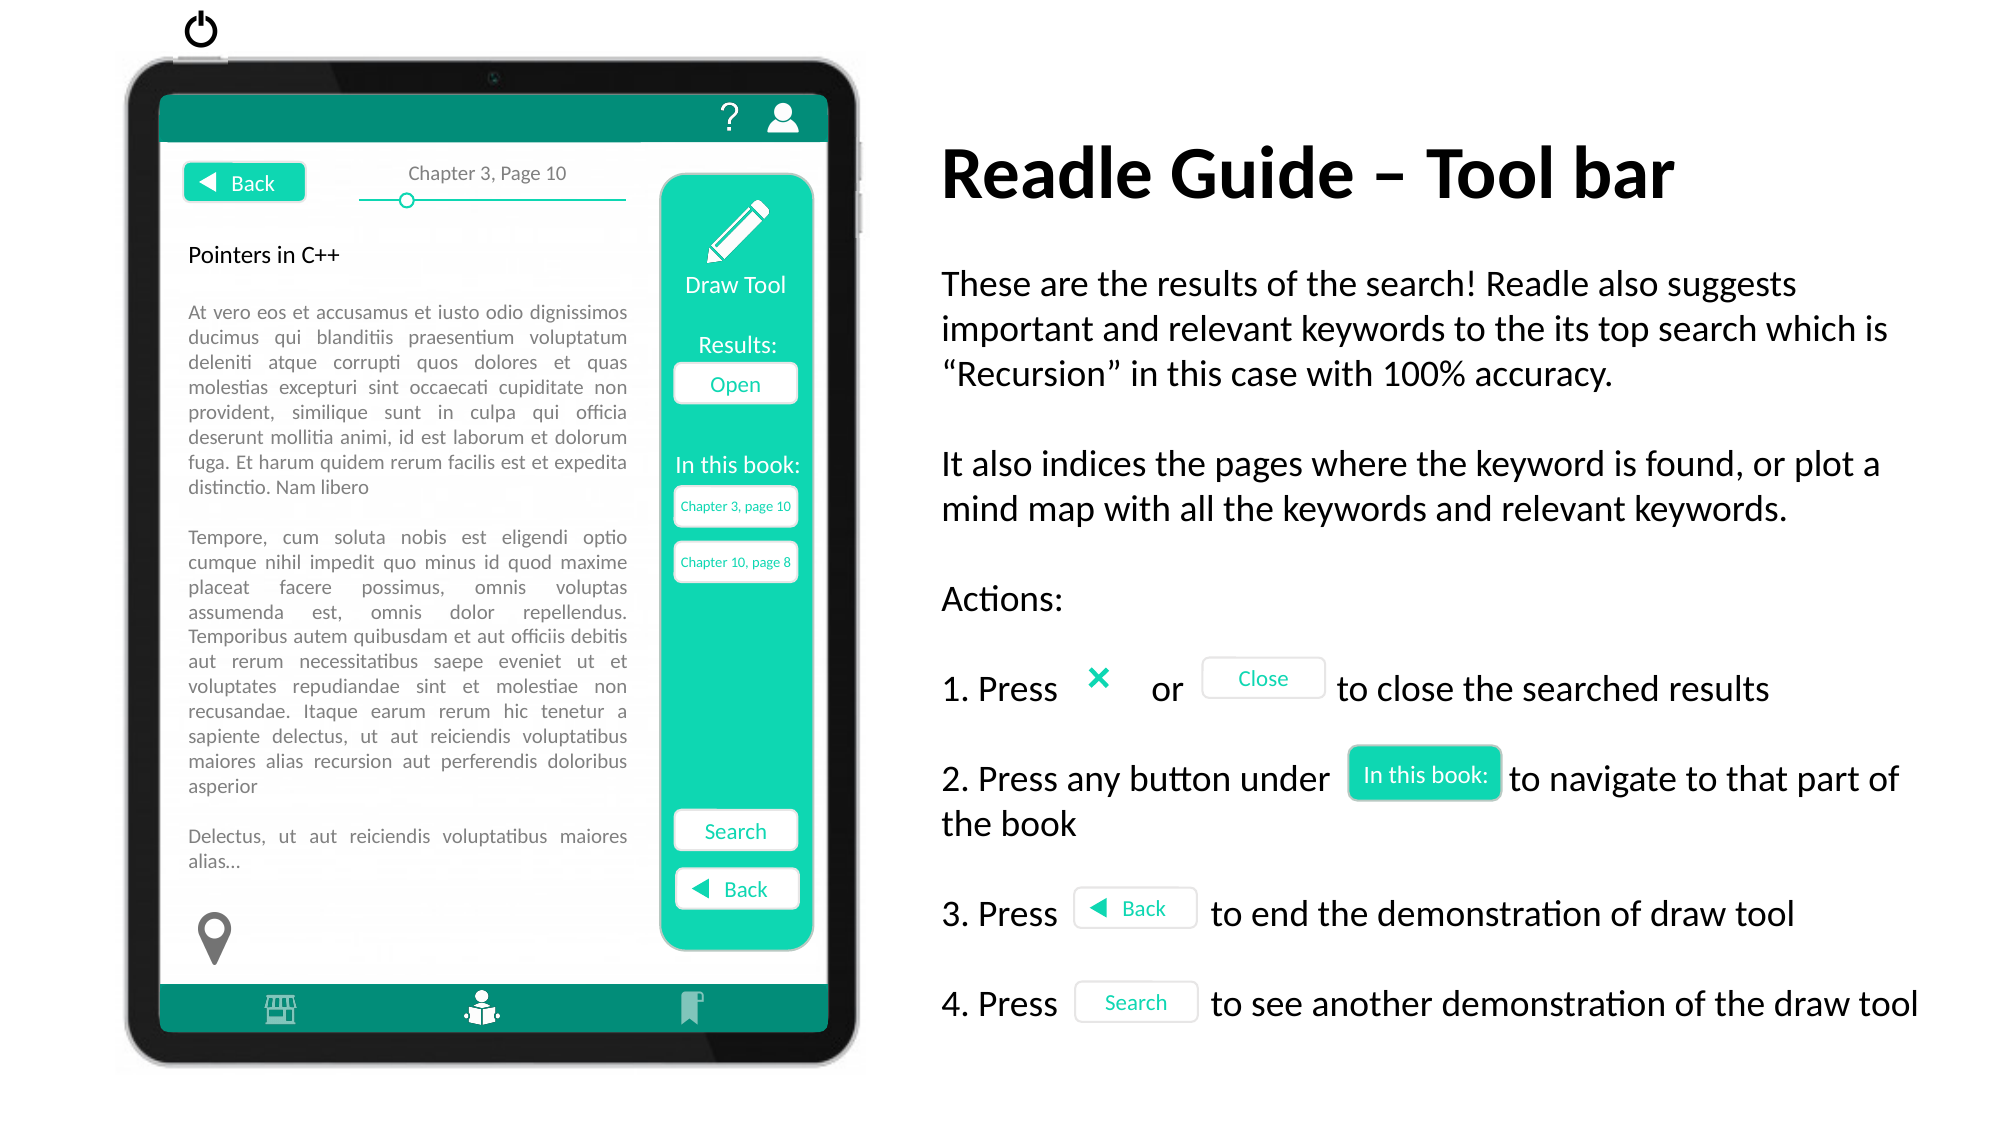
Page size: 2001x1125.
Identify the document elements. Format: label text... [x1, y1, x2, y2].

text_box Search [1074, 980, 1199, 1023]
text_box [1088, 667, 1110, 688]
text_box In this book: [1338, 748, 1349, 794]
text_box [1348, 796, 1502, 802]
text_box Back [1073, 886, 1198, 929]
text_box Readle Guide – Tool bar These are the results of the search! Readle also suggests important and relevant keywords to the its top search which is “Recursion” in this case with 100% accuracy. It also indices the pages where the keyword is found, or plot a mind map with all the keywords and relevant keywords. Actions: 1. Press or to close the searched results 2. Press any button under to navigate to that part of the book 3. Press to end the demonstration of draw tool 4. Press to see another demonstration of the draw tool [926, 116, 1969, 1031]
text_box [1089, 897, 1107, 918]
text_box In this book: [1342, 750, 1510, 796]
picture [115, 9, 870, 1075]
text_box [1348, 744, 1502, 750]
text_box Close [1201, 656, 1327, 699]
